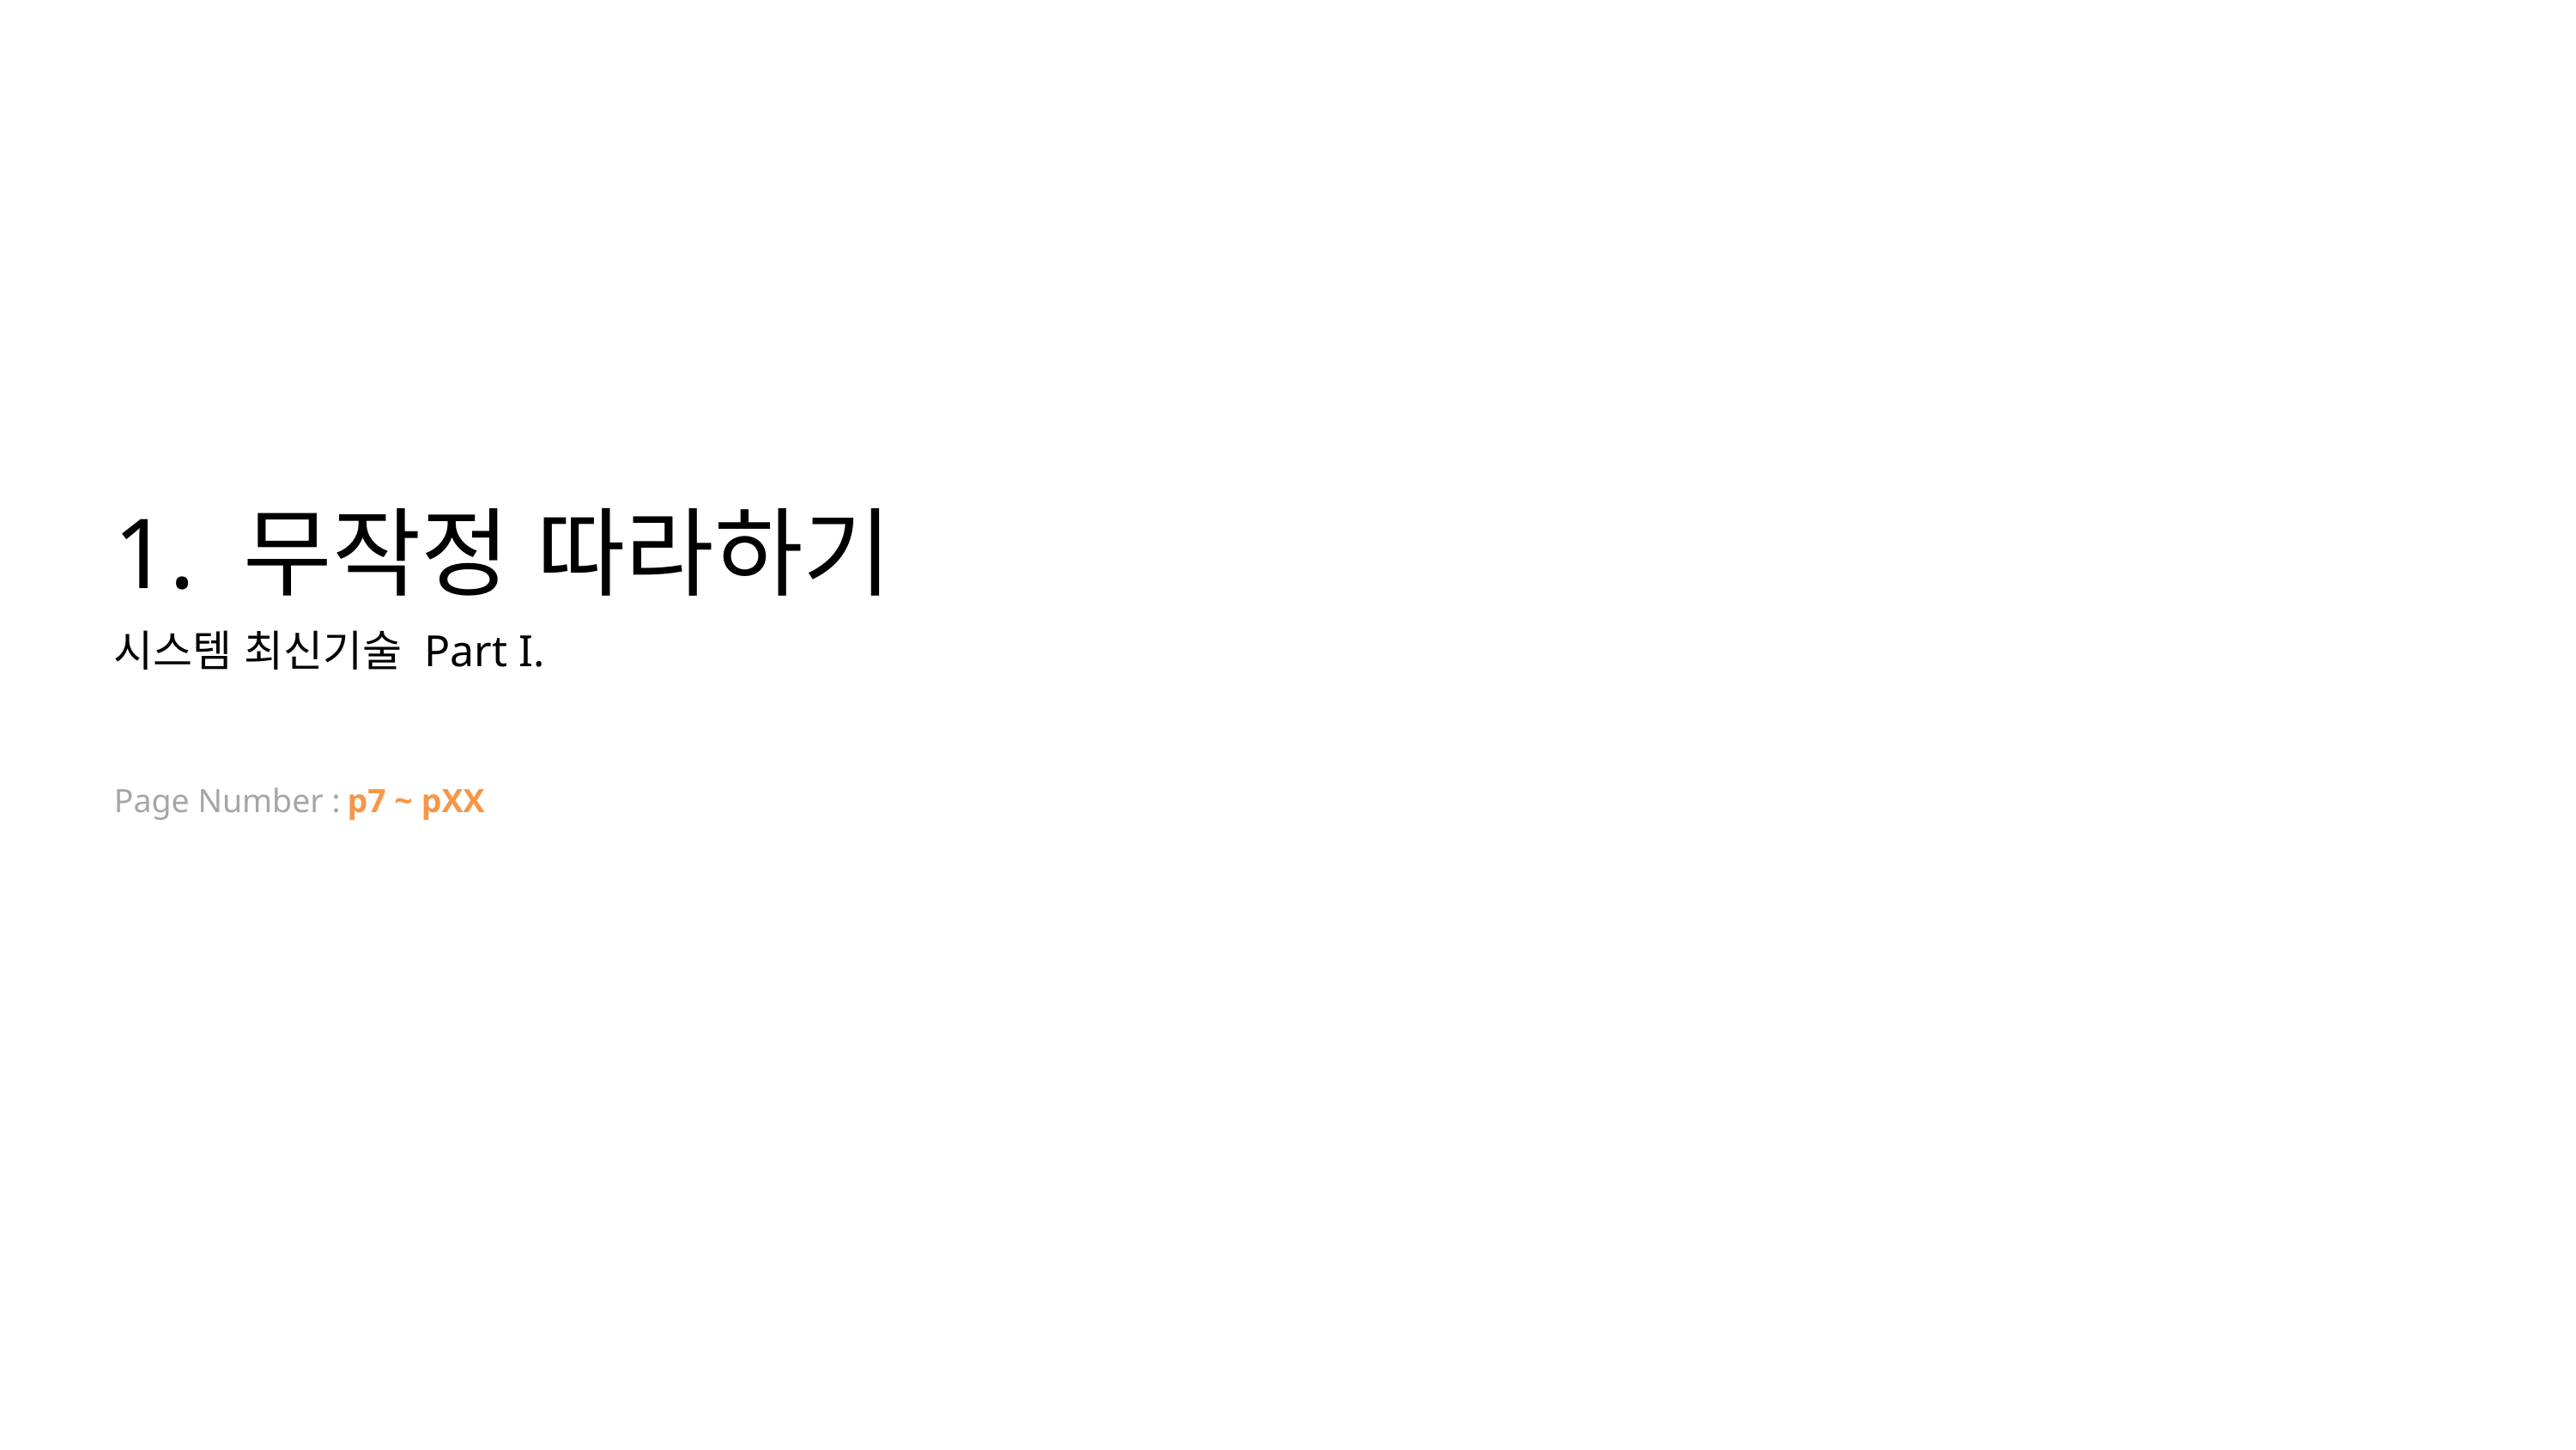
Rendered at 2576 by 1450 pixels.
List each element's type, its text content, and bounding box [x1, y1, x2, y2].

text_box 1. 무작정 따라하기 [101, 485, 1866, 615]
text_box 시스템 최신기술 Part I. [101, 617, 832, 734]
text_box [100, 774, 802, 827]
